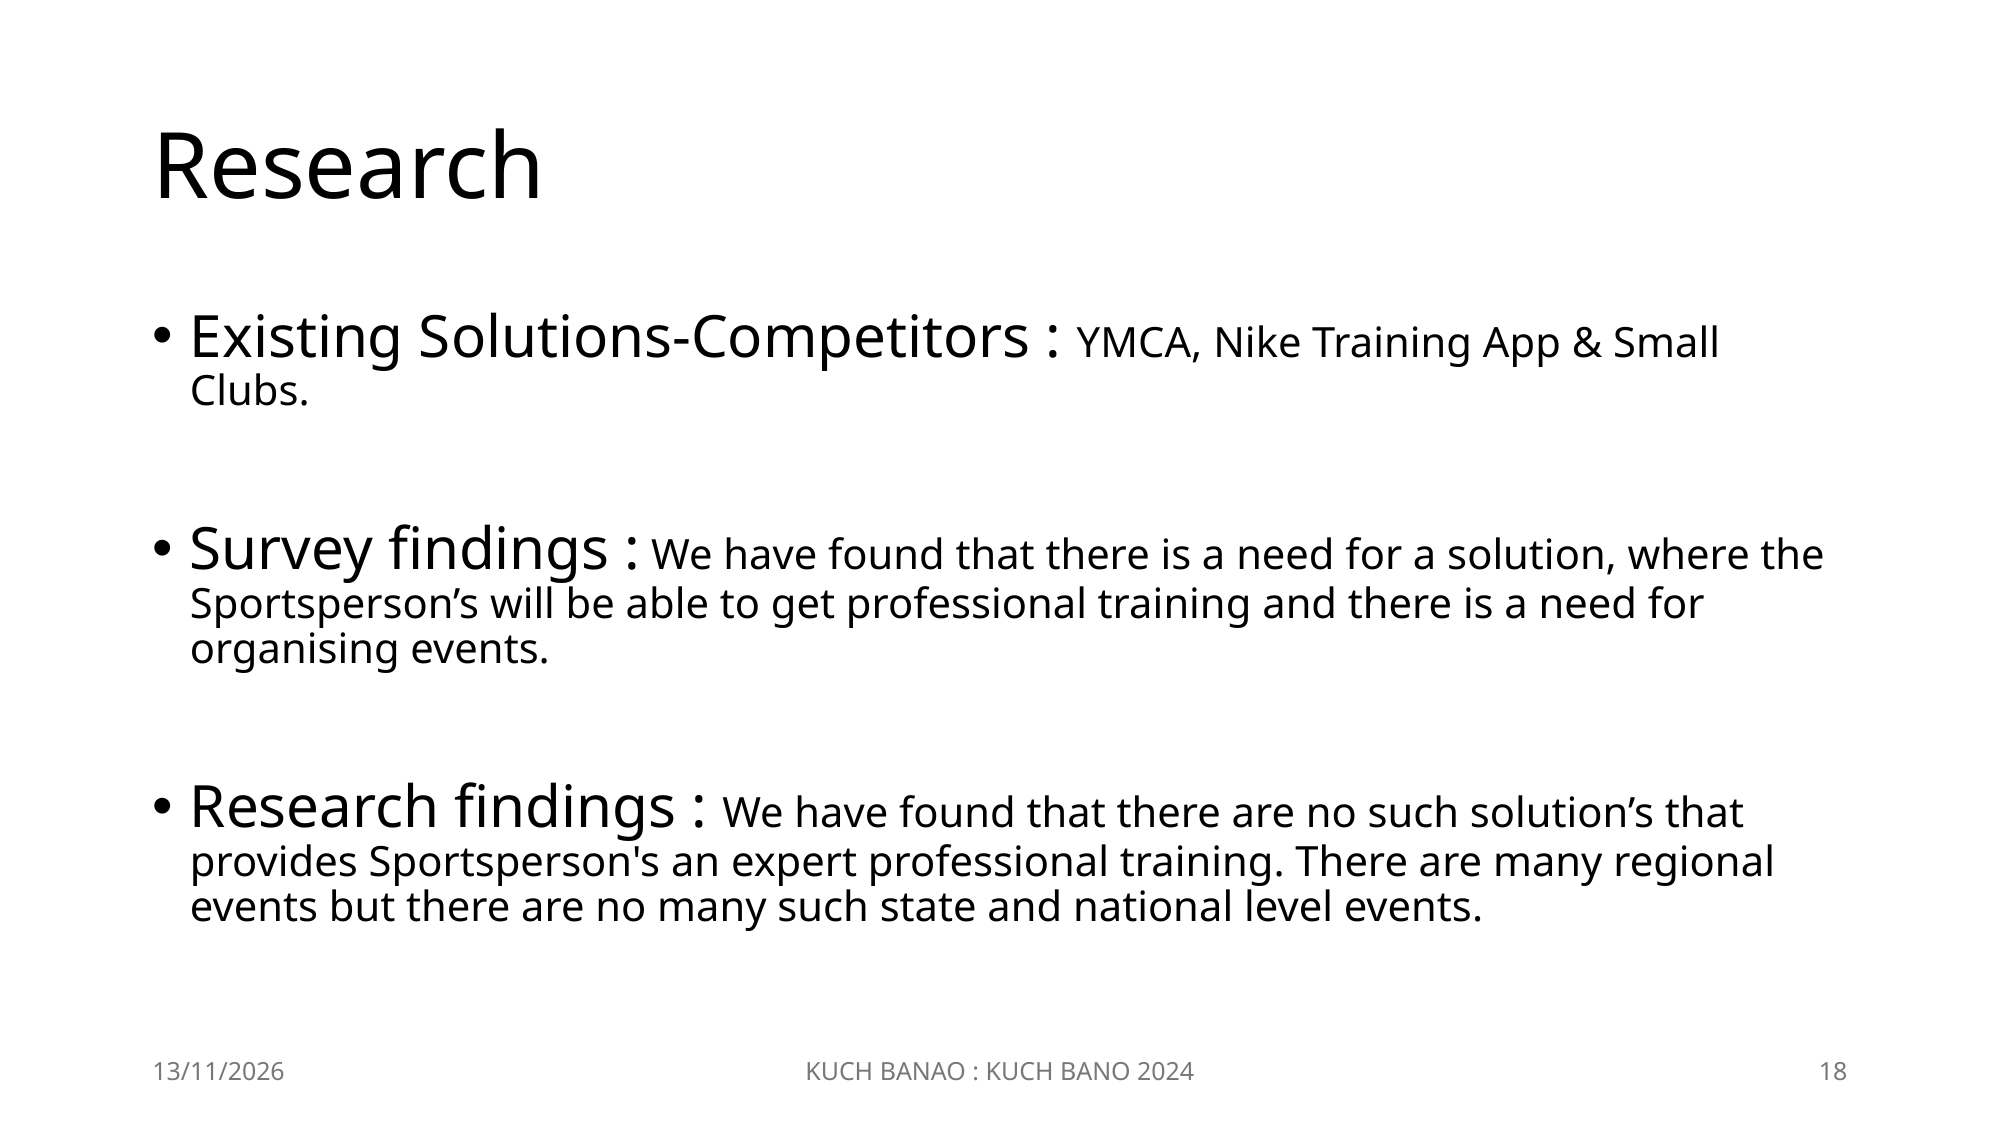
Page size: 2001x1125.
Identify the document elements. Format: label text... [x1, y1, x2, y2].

slide_number 18 [1412, 1042, 1863, 1103]
title Research [137, 59, 1863, 278]
footer KUCH BANAO : KUCH BANO 2024 [662, 1042, 1338, 1103]
list Existing Solutions-Competitors : YMCA, Nike Training App & Small Clubs. Survey findings : We have found that there is a need for a solution, where the Sportsperson’s will be able to get professional training and there is a need for organising events. Research findings : We have found that there are no such solution’s that provides Sportsperson's an expert professional training. There are many regional events but there are no many such state and national level events. [137, 299, 1863, 1014]
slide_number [137, 1042, 588, 1103]
